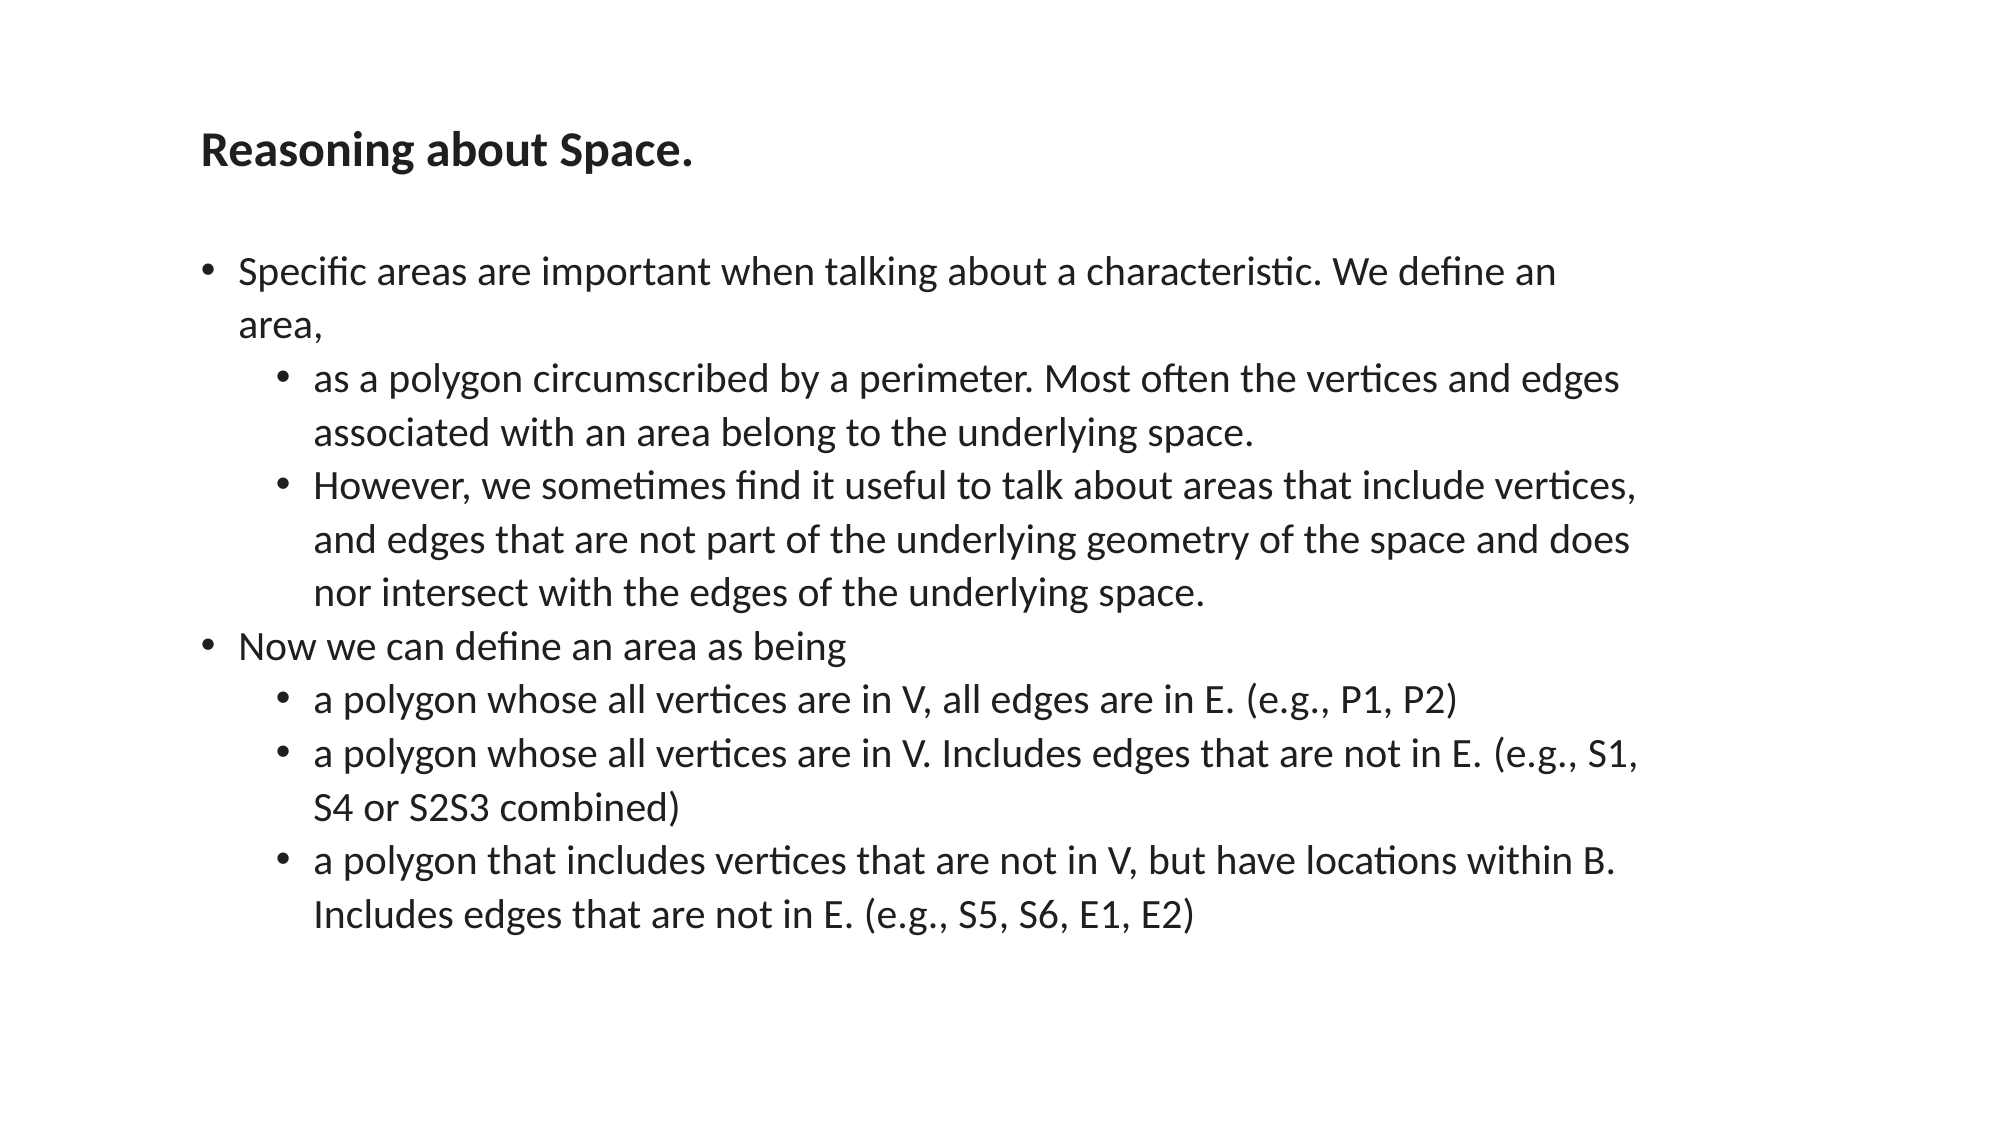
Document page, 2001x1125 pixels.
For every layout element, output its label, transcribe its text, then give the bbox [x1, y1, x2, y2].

list Reasoning about Space. Specific areas are important when talking about a characteristic. We define an area, as a polygon circumscribed by a perimeter. Most often the vertices and edges associated with an area belong to the underlying space. However, we sometimes find it useful to talk about areas that include vertices, and edges that are not part of the underlying geometry of the space and does nor intersect with the edges of the underlying space. Now we can define an area as being a polygon whose all vertices are in V, all edges are in E. (e.g., P1, P2) a polygon whose all vertices are in V. Includes edges that are not in E. (e.g., S1, S4 or S2S3 combined) a polygon that includes vertices that are not in V, but have locations within B. Includes edges that are not in E. (e.g., S5, S6, E1, E2) [185, 104, 1673, 1021]
